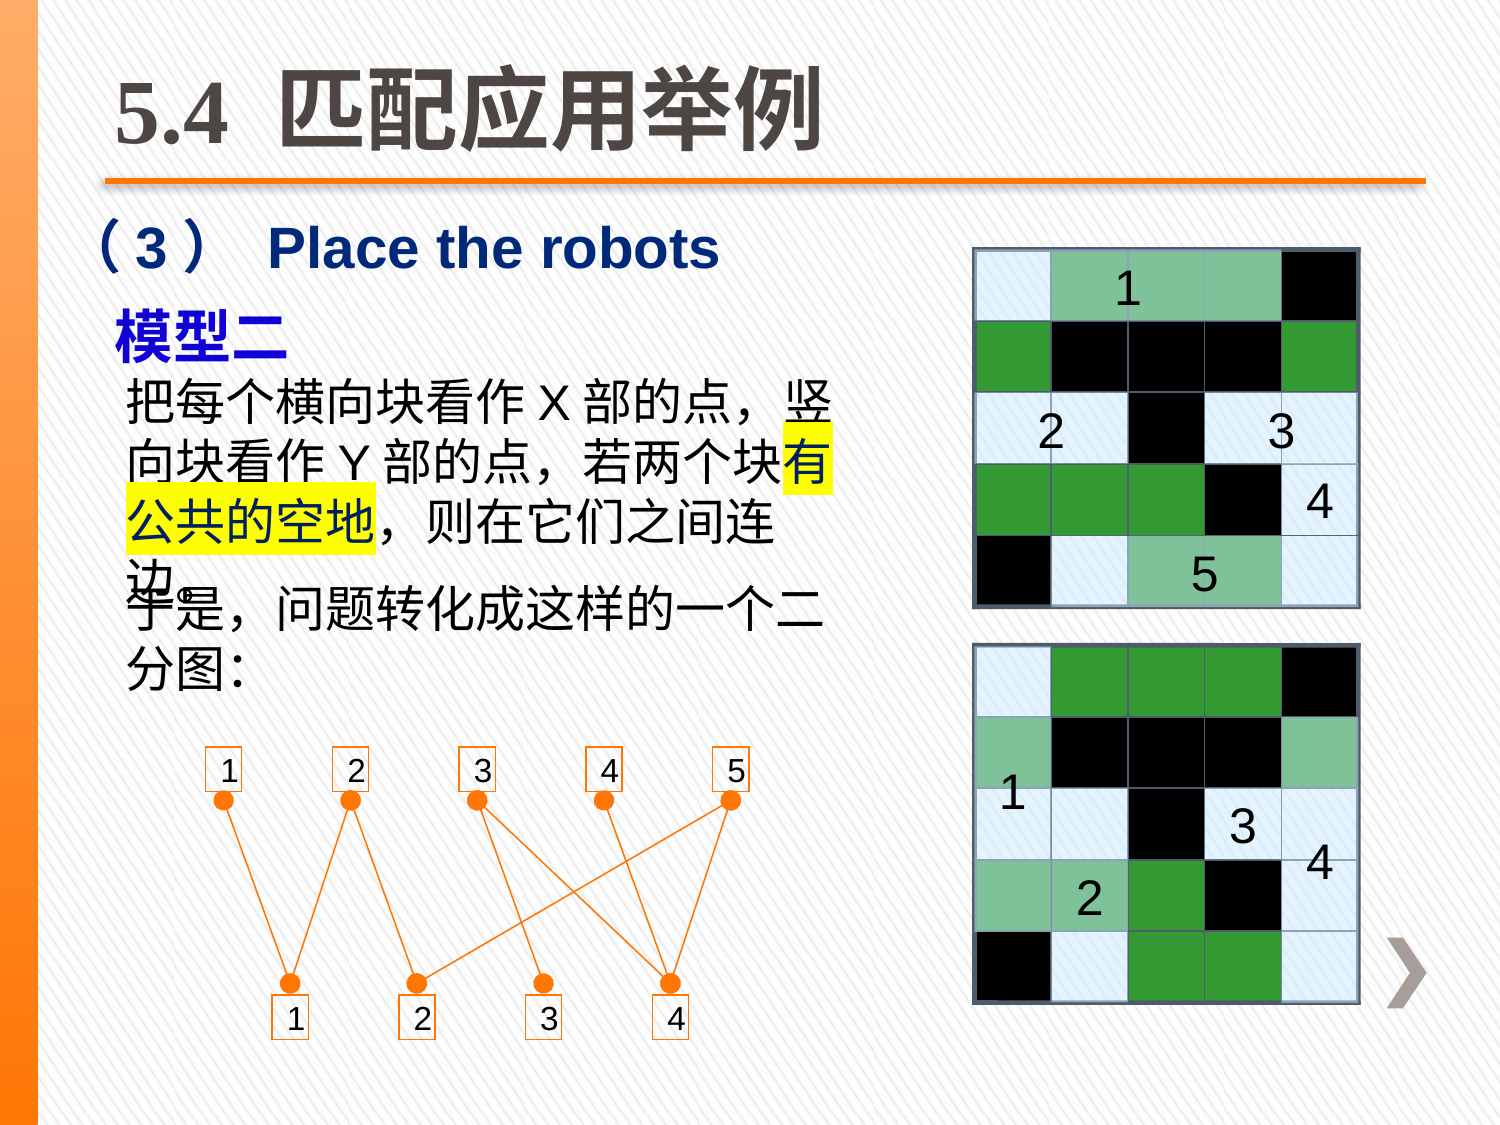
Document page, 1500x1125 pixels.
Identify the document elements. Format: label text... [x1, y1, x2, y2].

text_box （3） Place the robots [48, 202, 737, 288]
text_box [974, 645, 1359, 1004]
text_box 于是，问题转化成这样的一个二分图： [110, 569, 850, 705]
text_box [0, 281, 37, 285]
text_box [205, 746, 750, 1040]
text_box 模型二 [99, 292, 788, 378]
text_box 把每个横向块看作X部的点，竖向块看作Y部的点，若两个块有公共的空地，则在它们之间连边。 [110, 363, 879, 618]
title 5.4 匹配应用举例 [99, 0, 1422, 170]
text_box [974, 249, 1359, 607]
